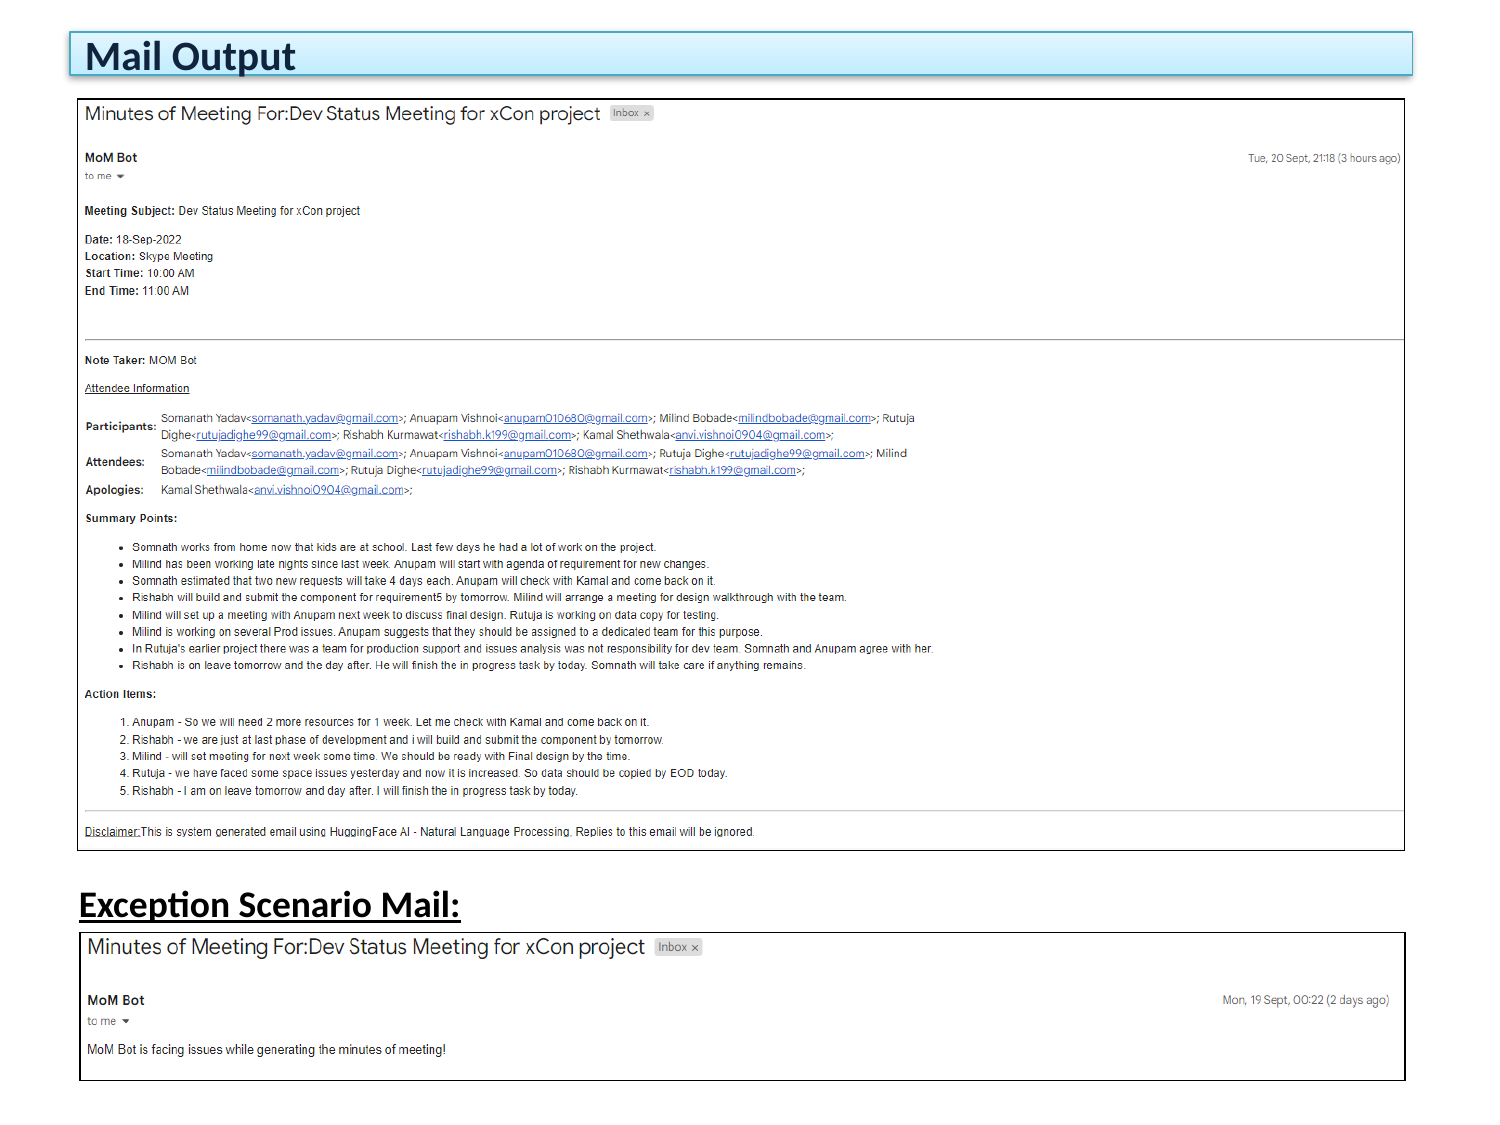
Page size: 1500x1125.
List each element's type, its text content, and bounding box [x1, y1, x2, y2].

text_box Mail Output [69, 31, 1413, 76]
picture [80, 933, 1405, 1080]
picture [78, 99, 1405, 851]
text_box Exception Scenario Mail: [64, 872, 575, 933]
